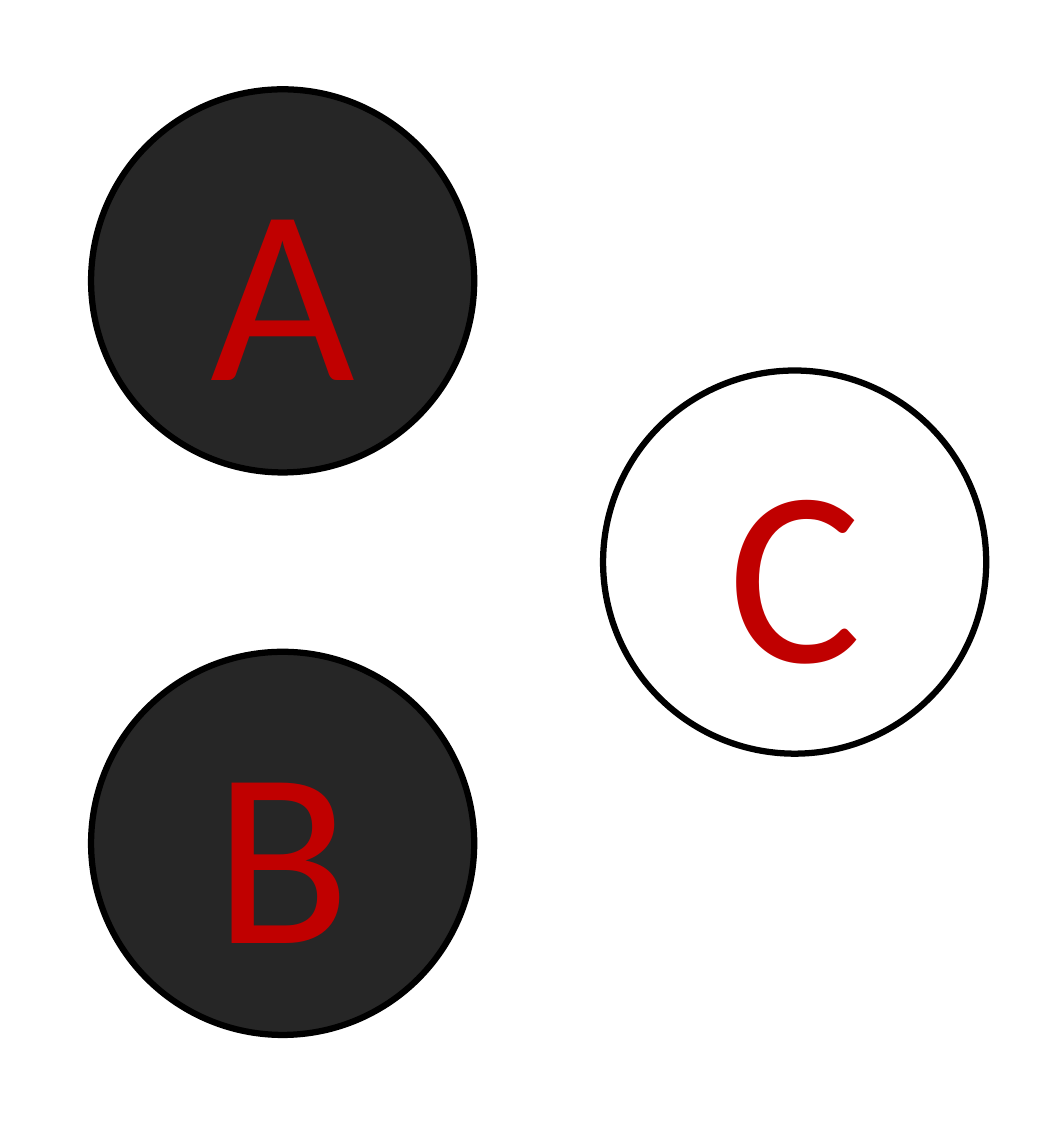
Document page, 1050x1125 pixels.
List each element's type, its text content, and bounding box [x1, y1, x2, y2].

text_box C [602, 369, 988, 755]
text_box B [90, 650, 476, 1036]
text_box A [90, 88, 476, 474]
